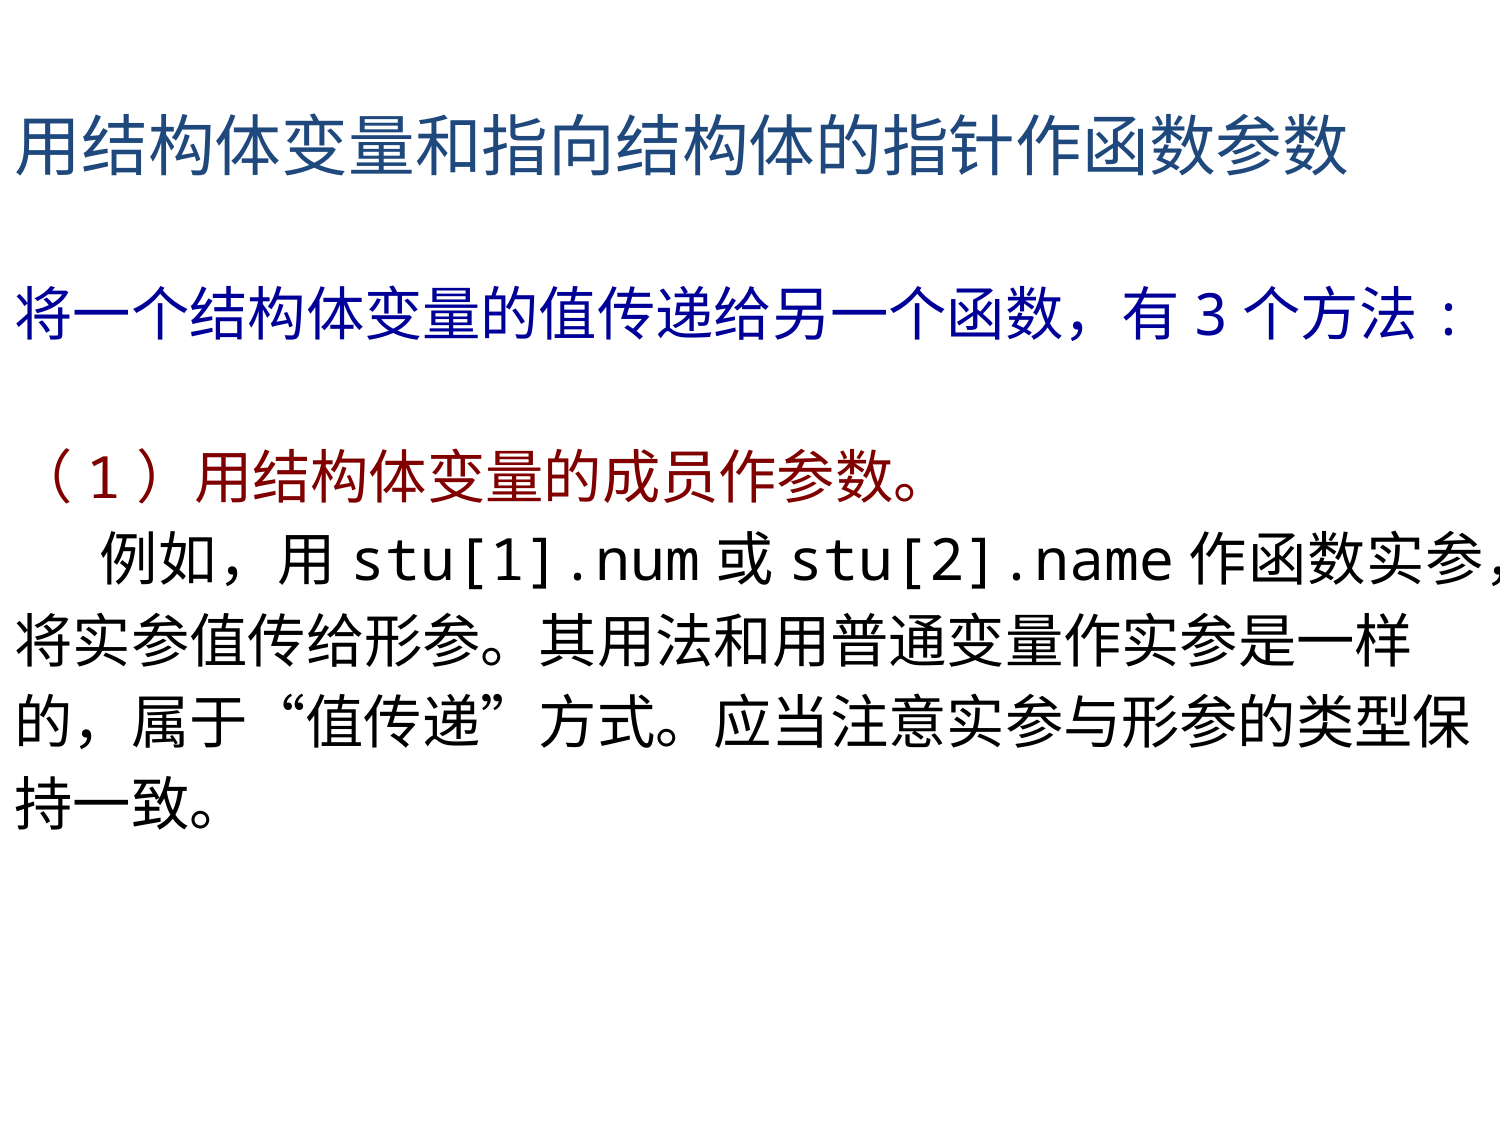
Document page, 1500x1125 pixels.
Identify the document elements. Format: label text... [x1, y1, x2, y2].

text_box 用结构体变量和指向结构体的指针作函数参数 将一个结构体变量的值传递给另一个函数，有3个方法: （1）用结构体变量的成员作参数。 例如，用stu[1].num或stu[2].name作函数实参， 将实参值传给形参。其用法和用普通变量作实参是一样 的，属于“值传递”方式。应当注意实参与形参的类型保 持一致。 [0, 96, 1500, 955]
